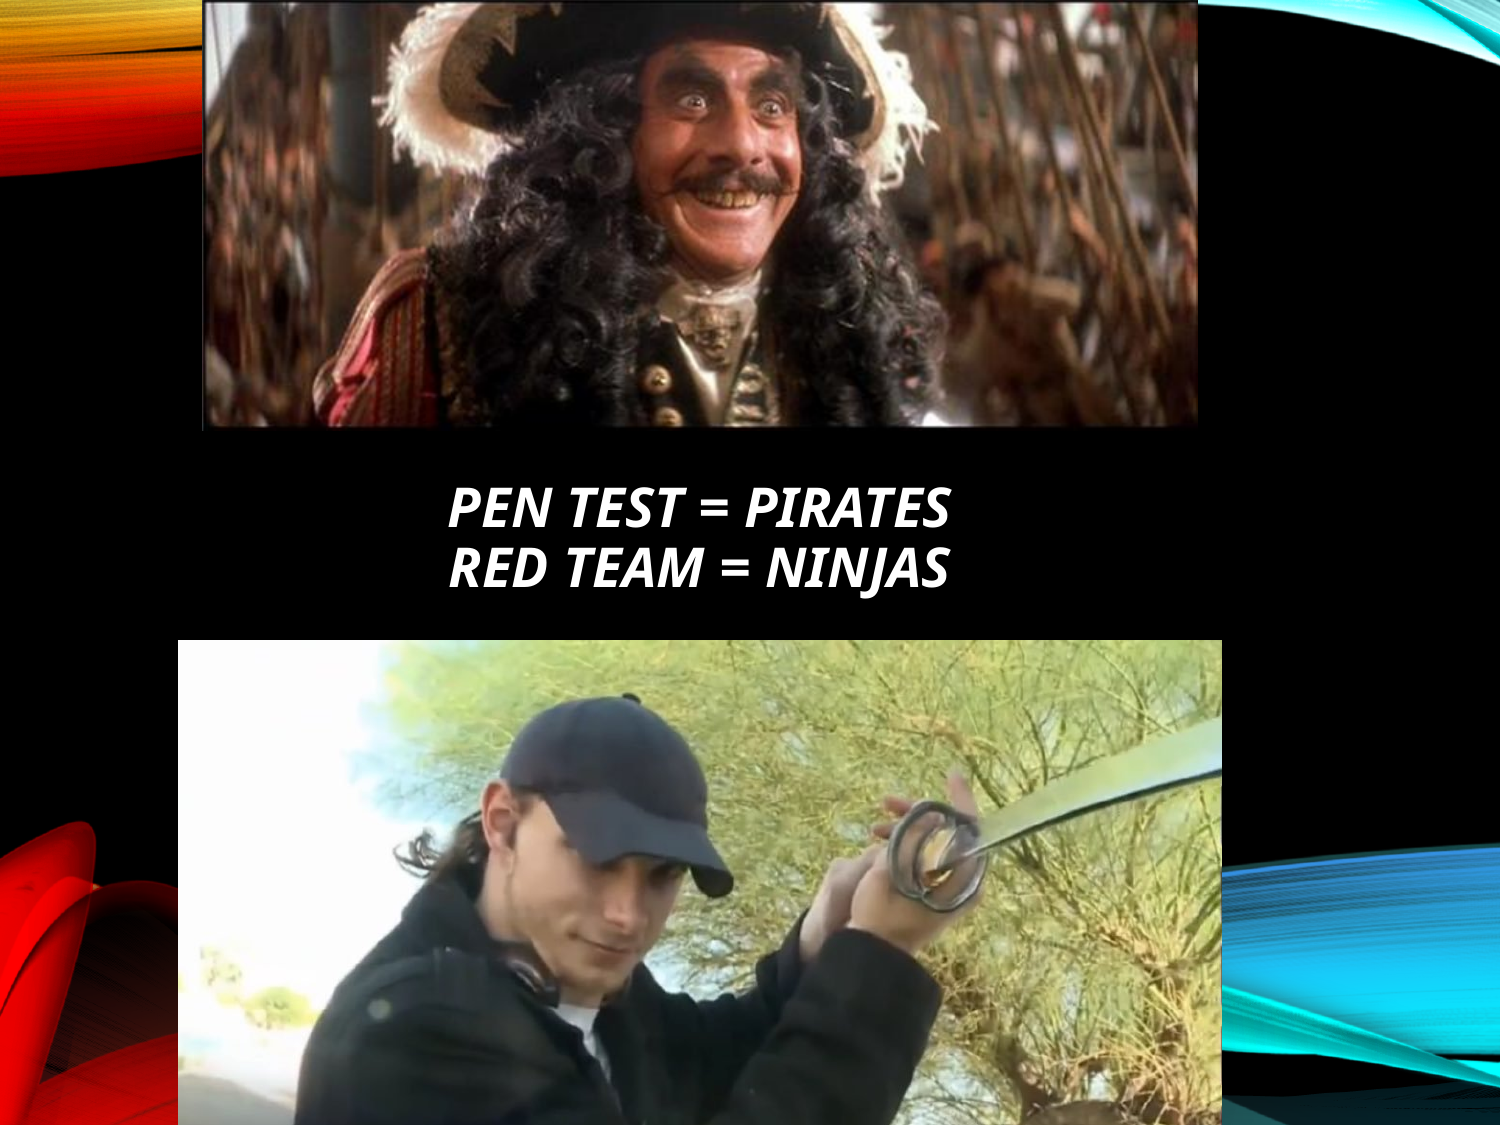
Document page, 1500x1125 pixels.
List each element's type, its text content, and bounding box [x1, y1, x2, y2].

text_box Pen test = Pirates Red team = ninjas [373, 470, 1027, 607]
picture [0, 0, 1500, 431]
picture [0, 640, 1500, 1125]
